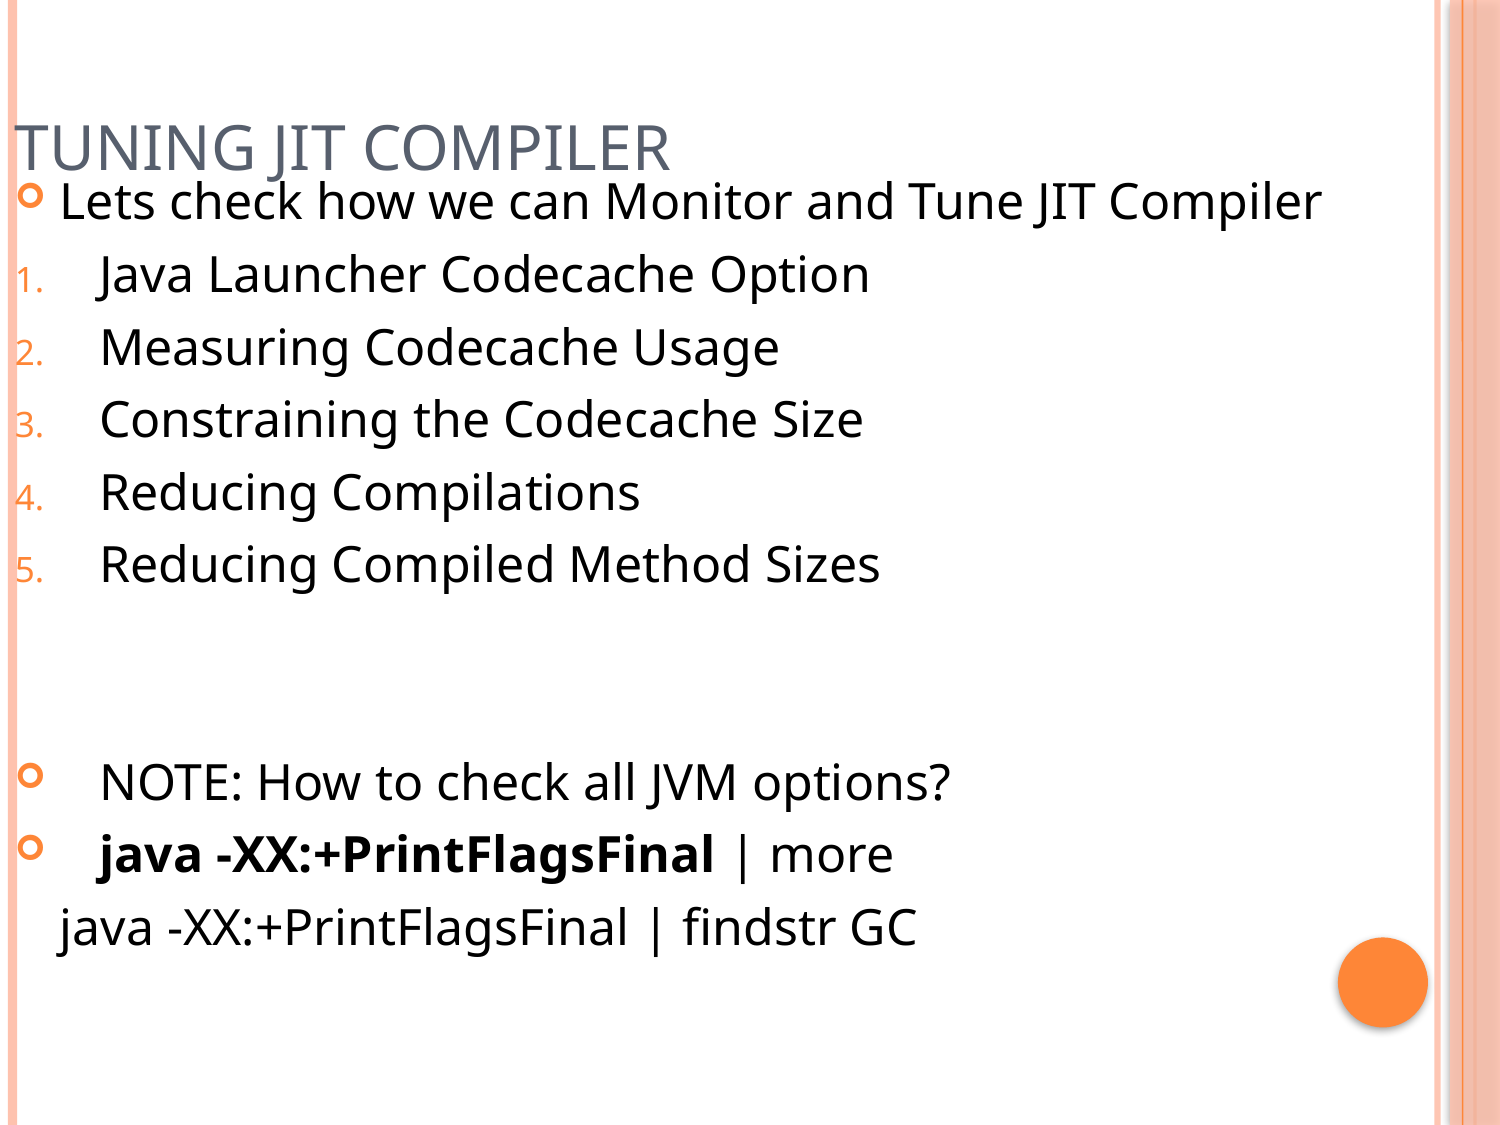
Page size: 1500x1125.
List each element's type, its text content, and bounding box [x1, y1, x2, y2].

subtitle Lets check how we can Monitor and Tune JIT Compiler Java Launcher Codecache Option Measuring Codecache Usage Constraining the Codecache Size Reducing Compilations Reducing Compiled Method Sizes NOTE: How to check all JVM options? java -XX:+PrintFlagsFinal | more java -XX:+PrintFlagsFinal | findstr GC [0, 162, 1450, 1100]
title Tuning JIT Compiler [0, 50, 1413, 162]
